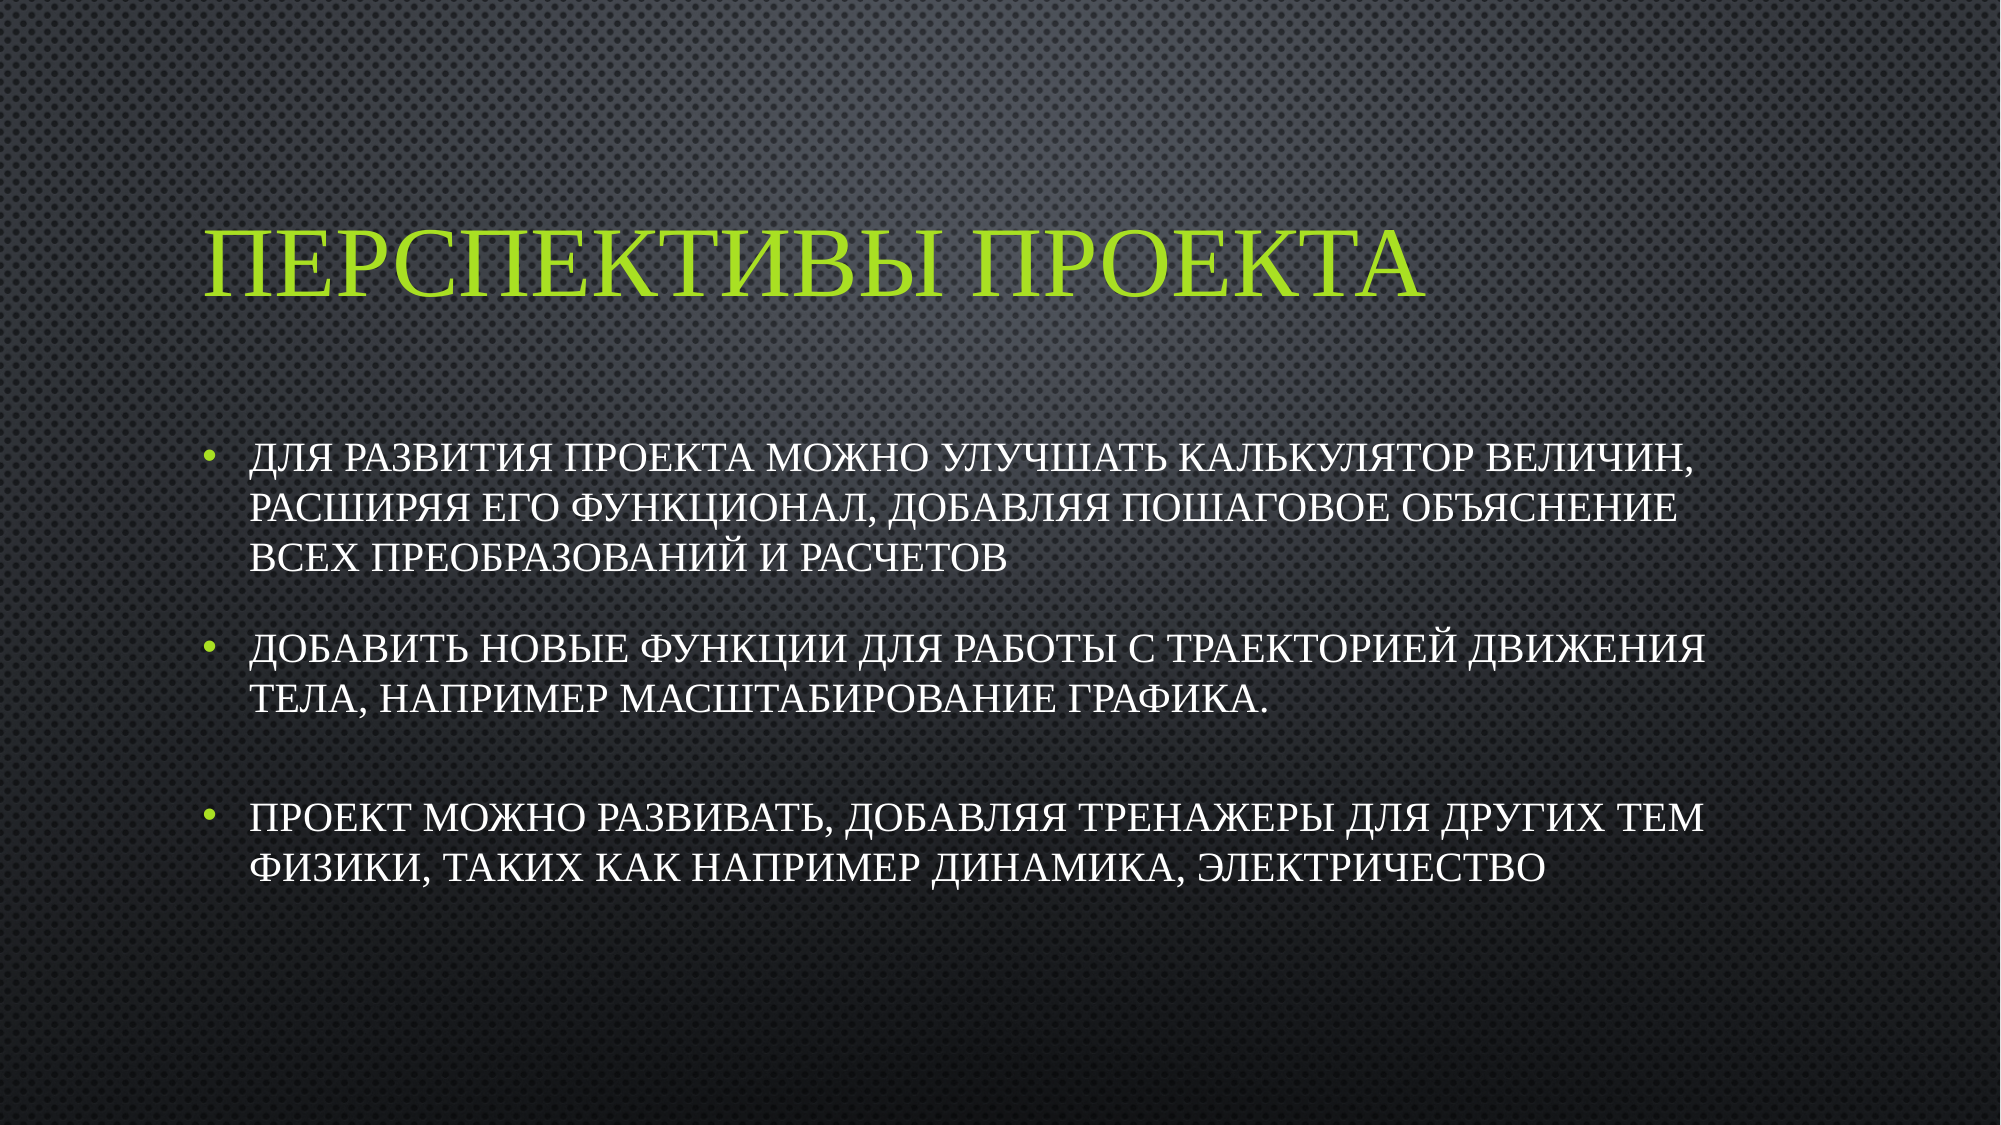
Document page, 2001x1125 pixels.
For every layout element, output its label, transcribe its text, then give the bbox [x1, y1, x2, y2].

list Для развития проекта можно улучшать калькулятор величин, расширяя его функционал, добавляя пошаговое объяснение всех преобразований и расчетов [187, 412, 1813, 597]
title Перспективы проекта [187, 99, 1813, 412]
text_box Проект можно развивать, добавляя тренажеры для других тем физики, таких как например динамика, электричество [187, 781, 1813, 967]
text_box Добавить новые функции для работы с траекторией движения тела, например масштабирование графика. [187, 597, 1813, 745]
